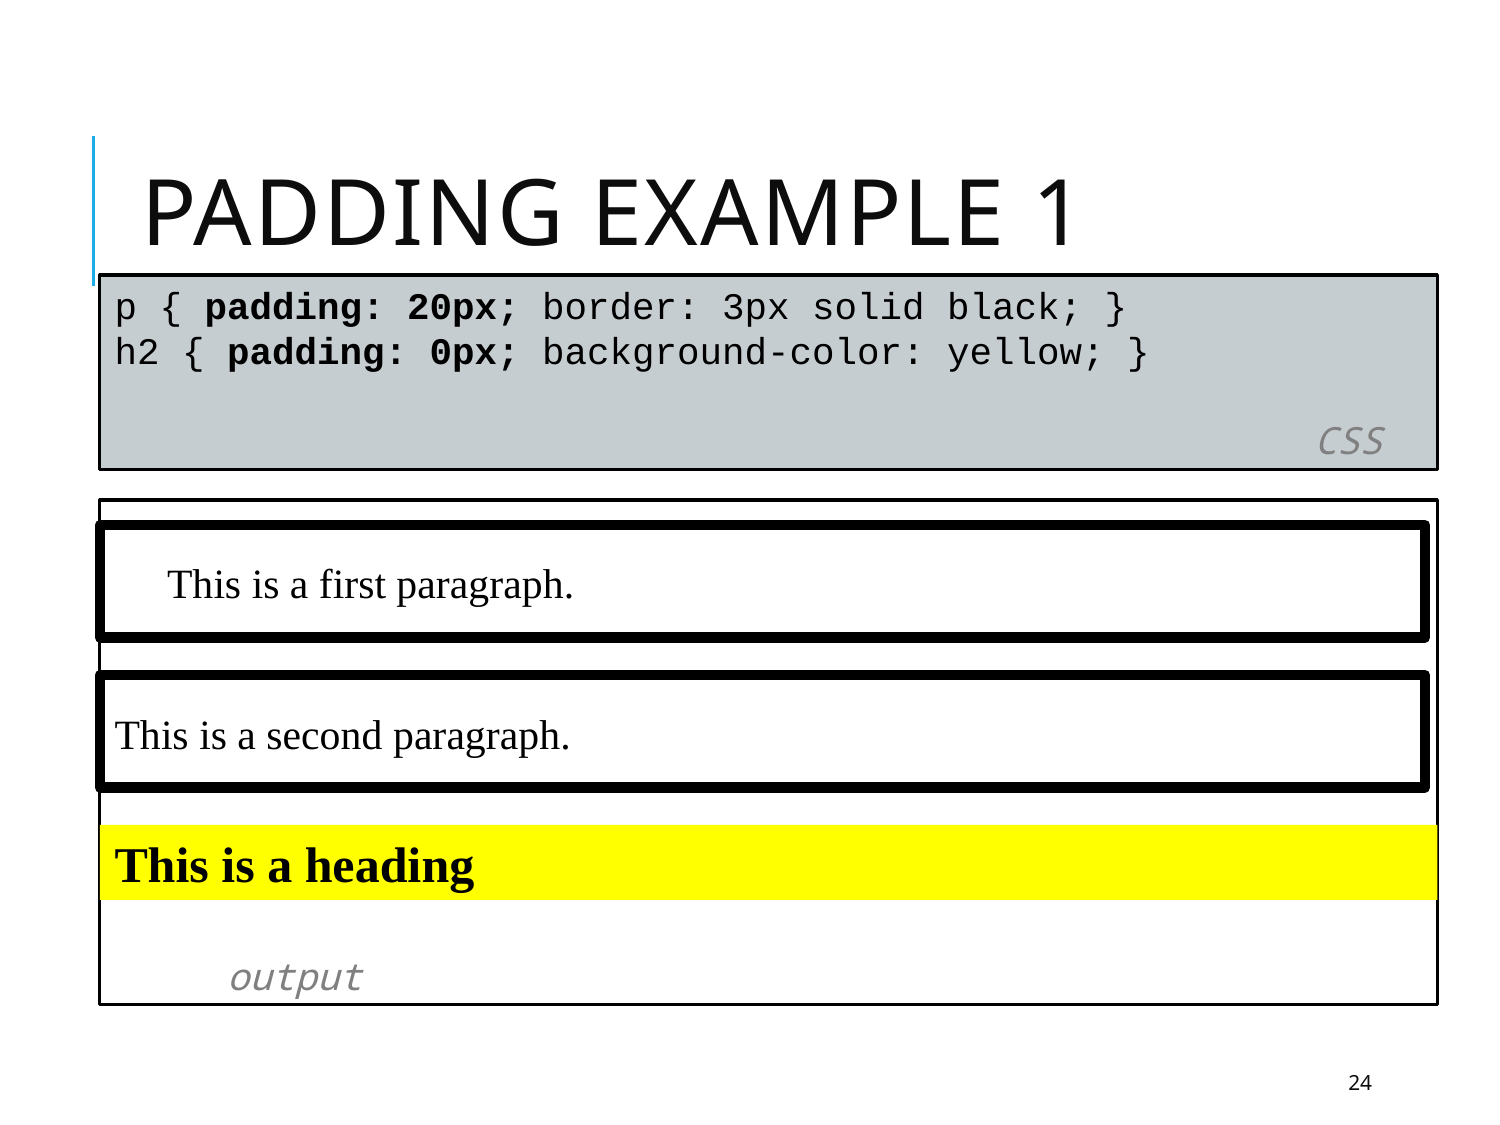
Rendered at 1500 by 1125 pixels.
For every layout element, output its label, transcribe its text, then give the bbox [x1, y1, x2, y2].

slide_number 24 [1333, 1061, 1454, 1107]
text_box This is a first paragraph. This is a second paragraph. output [99, 499, 1438, 824]
title Padding example 1 [126, 96, 1322, 274]
text_box This is a heading [99, 824, 1439, 901]
text_box p { padding: 20px; border: 3px solid black; } h2 { padding: 0px; background-color: yellow; } CSS [99, 274, 1438, 470]
text_box This is a first paragraph. This is a second paragraph. output [99, 901, 1438, 1005]
text_box [99, 674, 1426, 789]
text_box [99, 524, 1426, 639]
